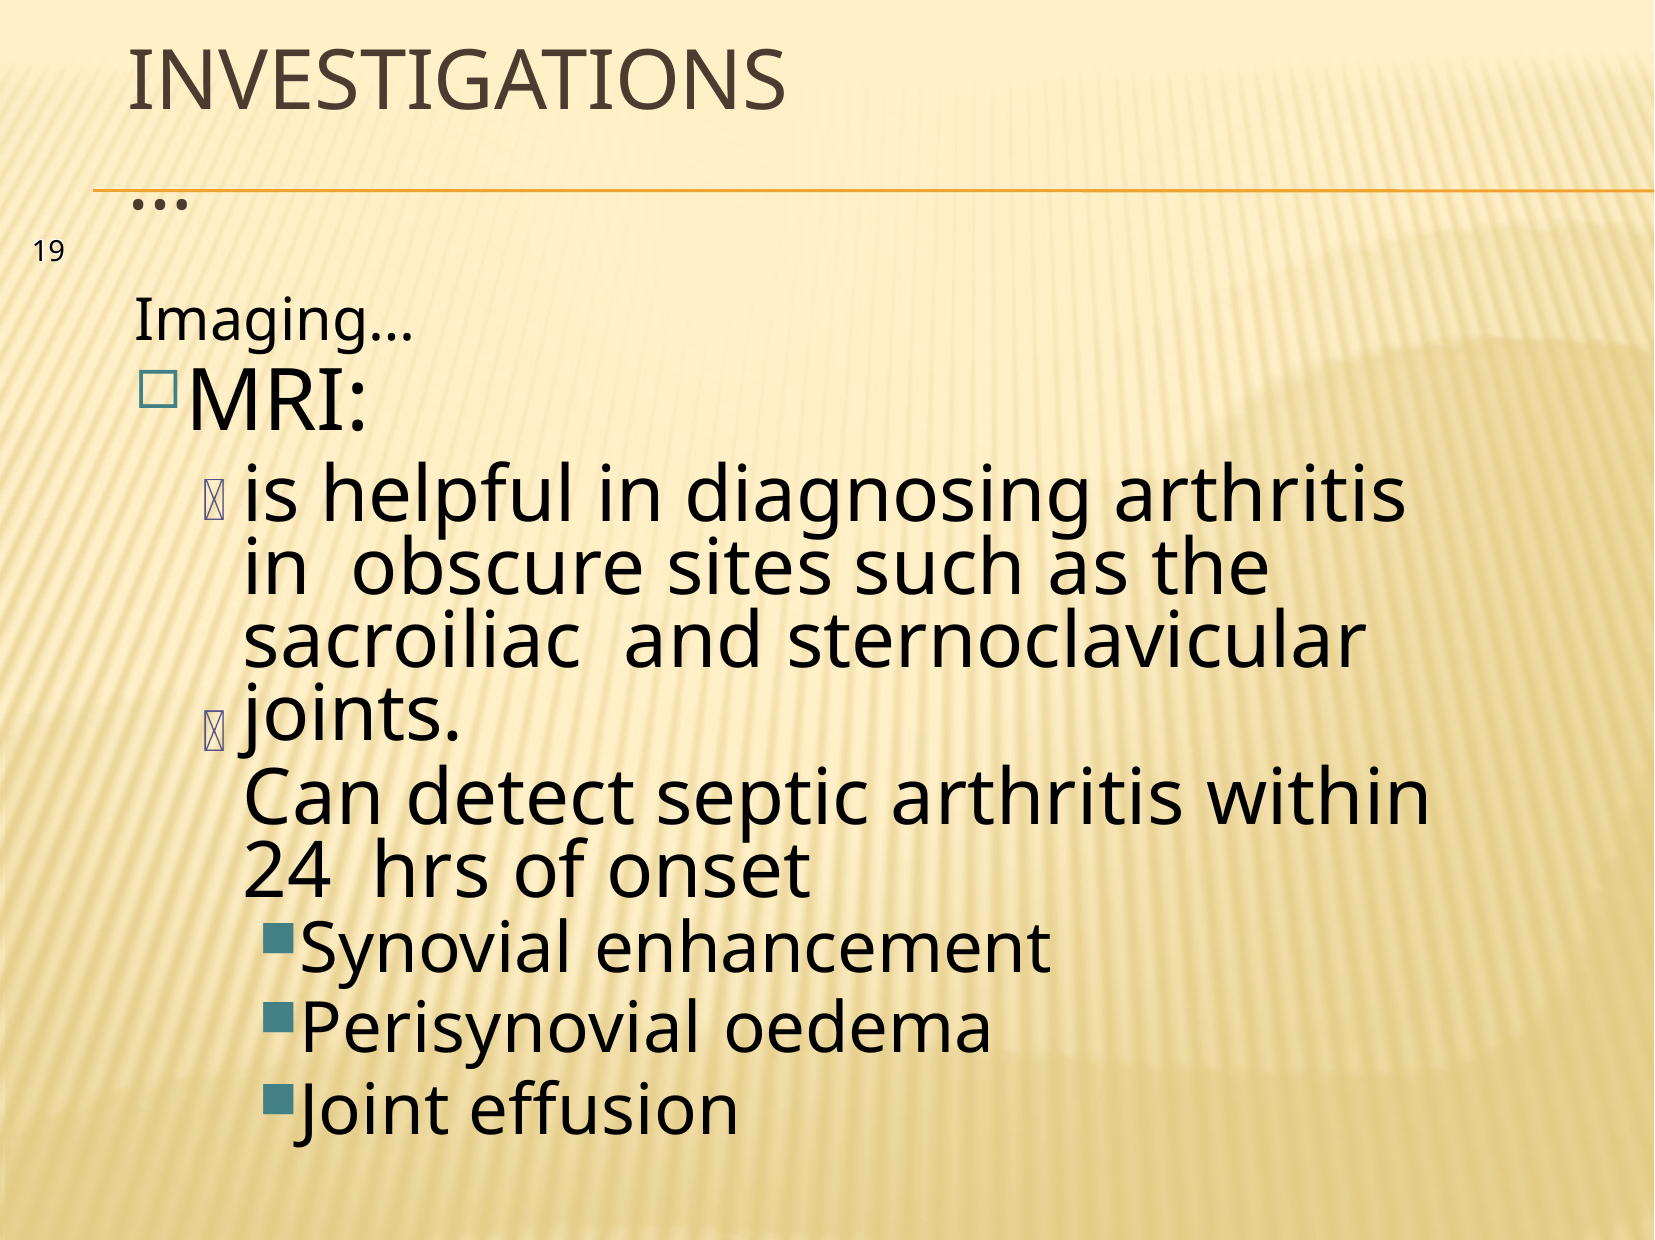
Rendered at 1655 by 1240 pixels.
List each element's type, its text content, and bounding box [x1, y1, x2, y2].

title Investigations… [125, 20, 827, 230]
text_box 19 [29, 229, 67, 268]
text_box Imaging… MRI: is helpful in diagnosing arthritis in obscure sites such as the sacroiliac and sternoclavicular joints. Can detect septic arthritis within 24 hrs of onset Synovial enhancement Perisynovial oedema Joint effusion [132, 282, 1489, 1149]
